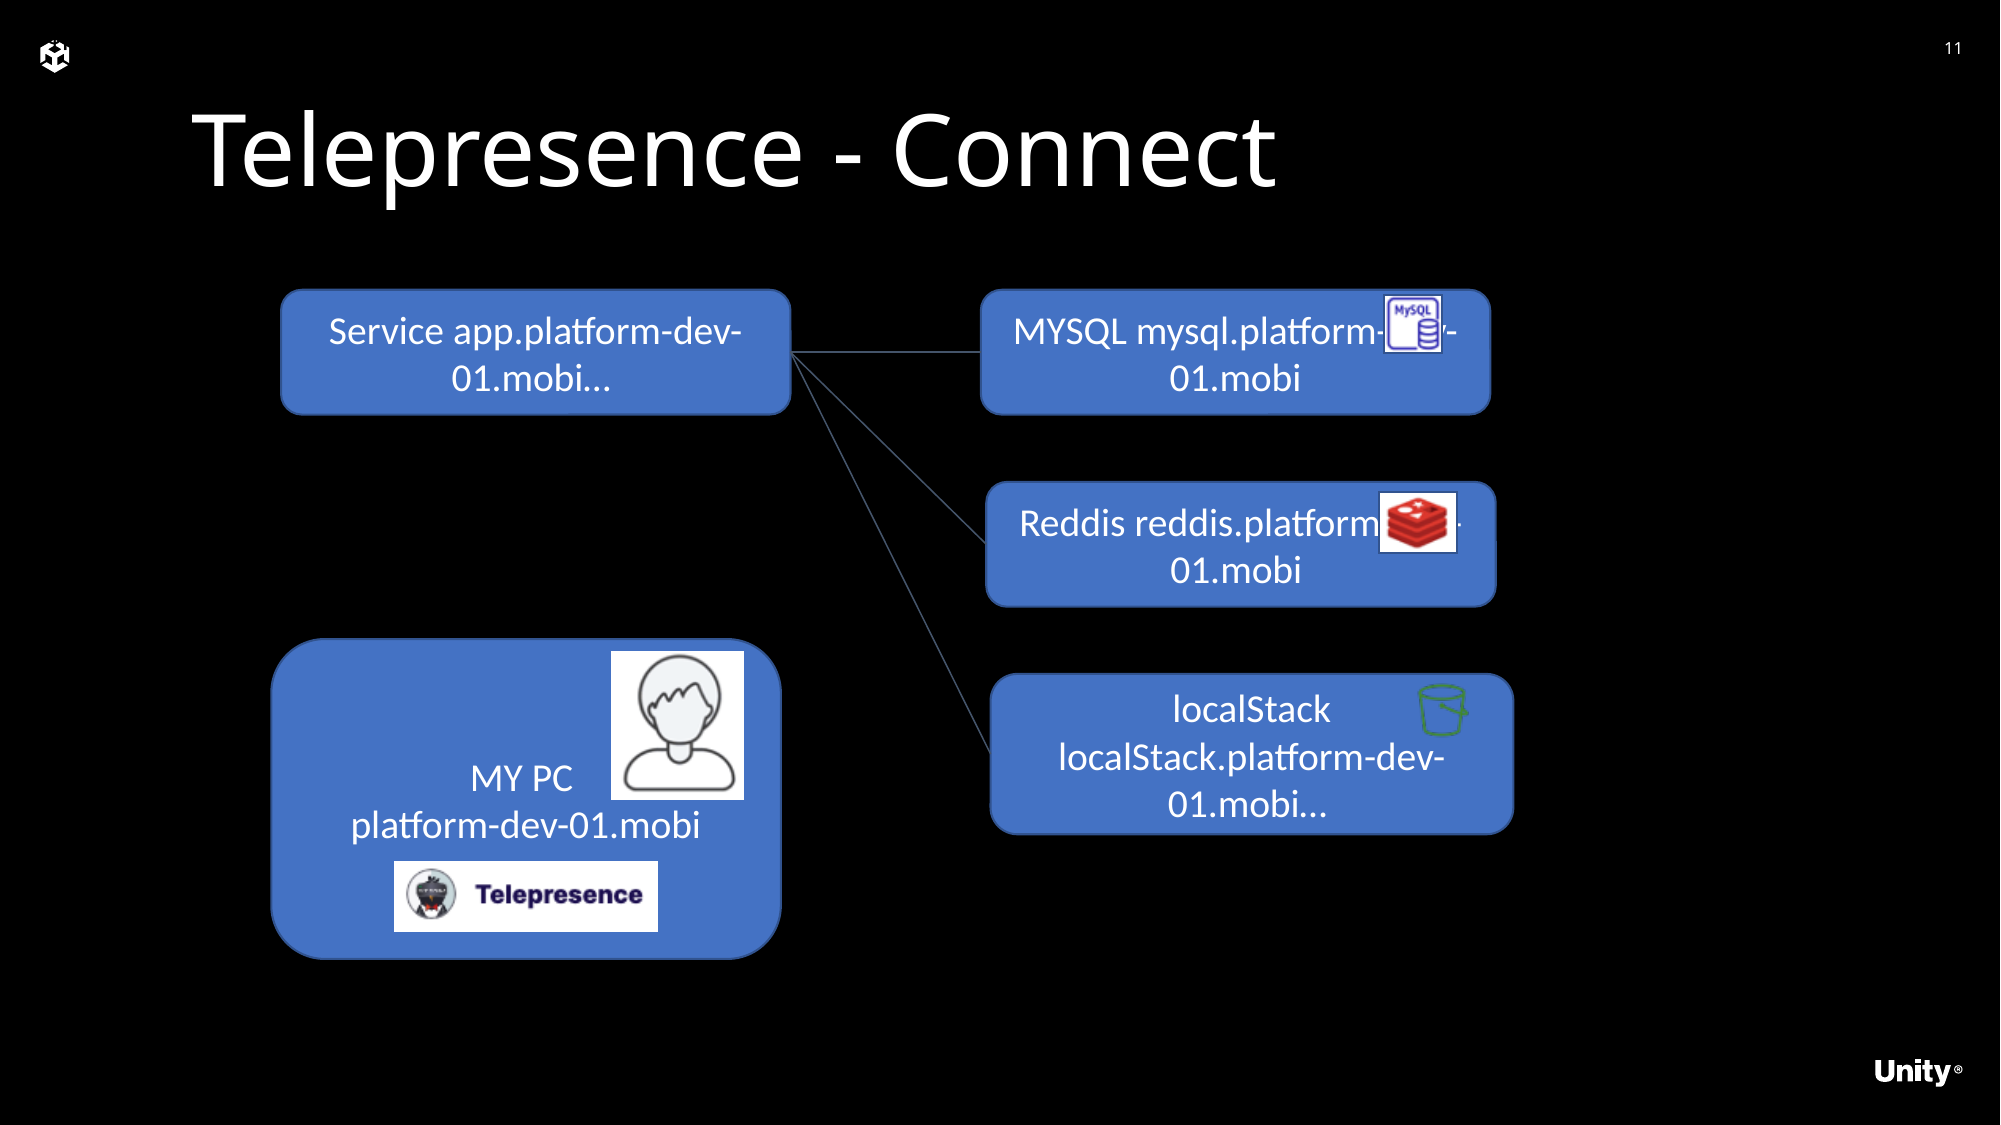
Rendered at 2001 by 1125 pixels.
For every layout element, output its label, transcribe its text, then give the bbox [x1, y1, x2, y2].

text_box MY PC platform-dev-01.mobi [271, 639, 781, 959]
text_box MYSQL mysql.platform-dev-01.mobi [980, 289, 1491, 415]
text_box Telepresence - Connect [191, 83, 2000, 290]
picture [393, 861, 659, 933]
text_box localStack localStack.platform-dev-01.mobi… [990, 673, 1514, 835]
text_box Service app.platform-dev-01.mobi… [281, 289, 791, 415]
picture [611, 650, 744, 800]
text_box Reddis reddis.platform-dev-01.mobi [994, 481, 1496, 607]
picture [1414, 682, 1472, 740]
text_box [790, 351, 991, 755]
picture [1384, 295, 1442, 353]
picture [1379, 492, 1457, 553]
text_box telepresence [0, 0, 493, 65]
